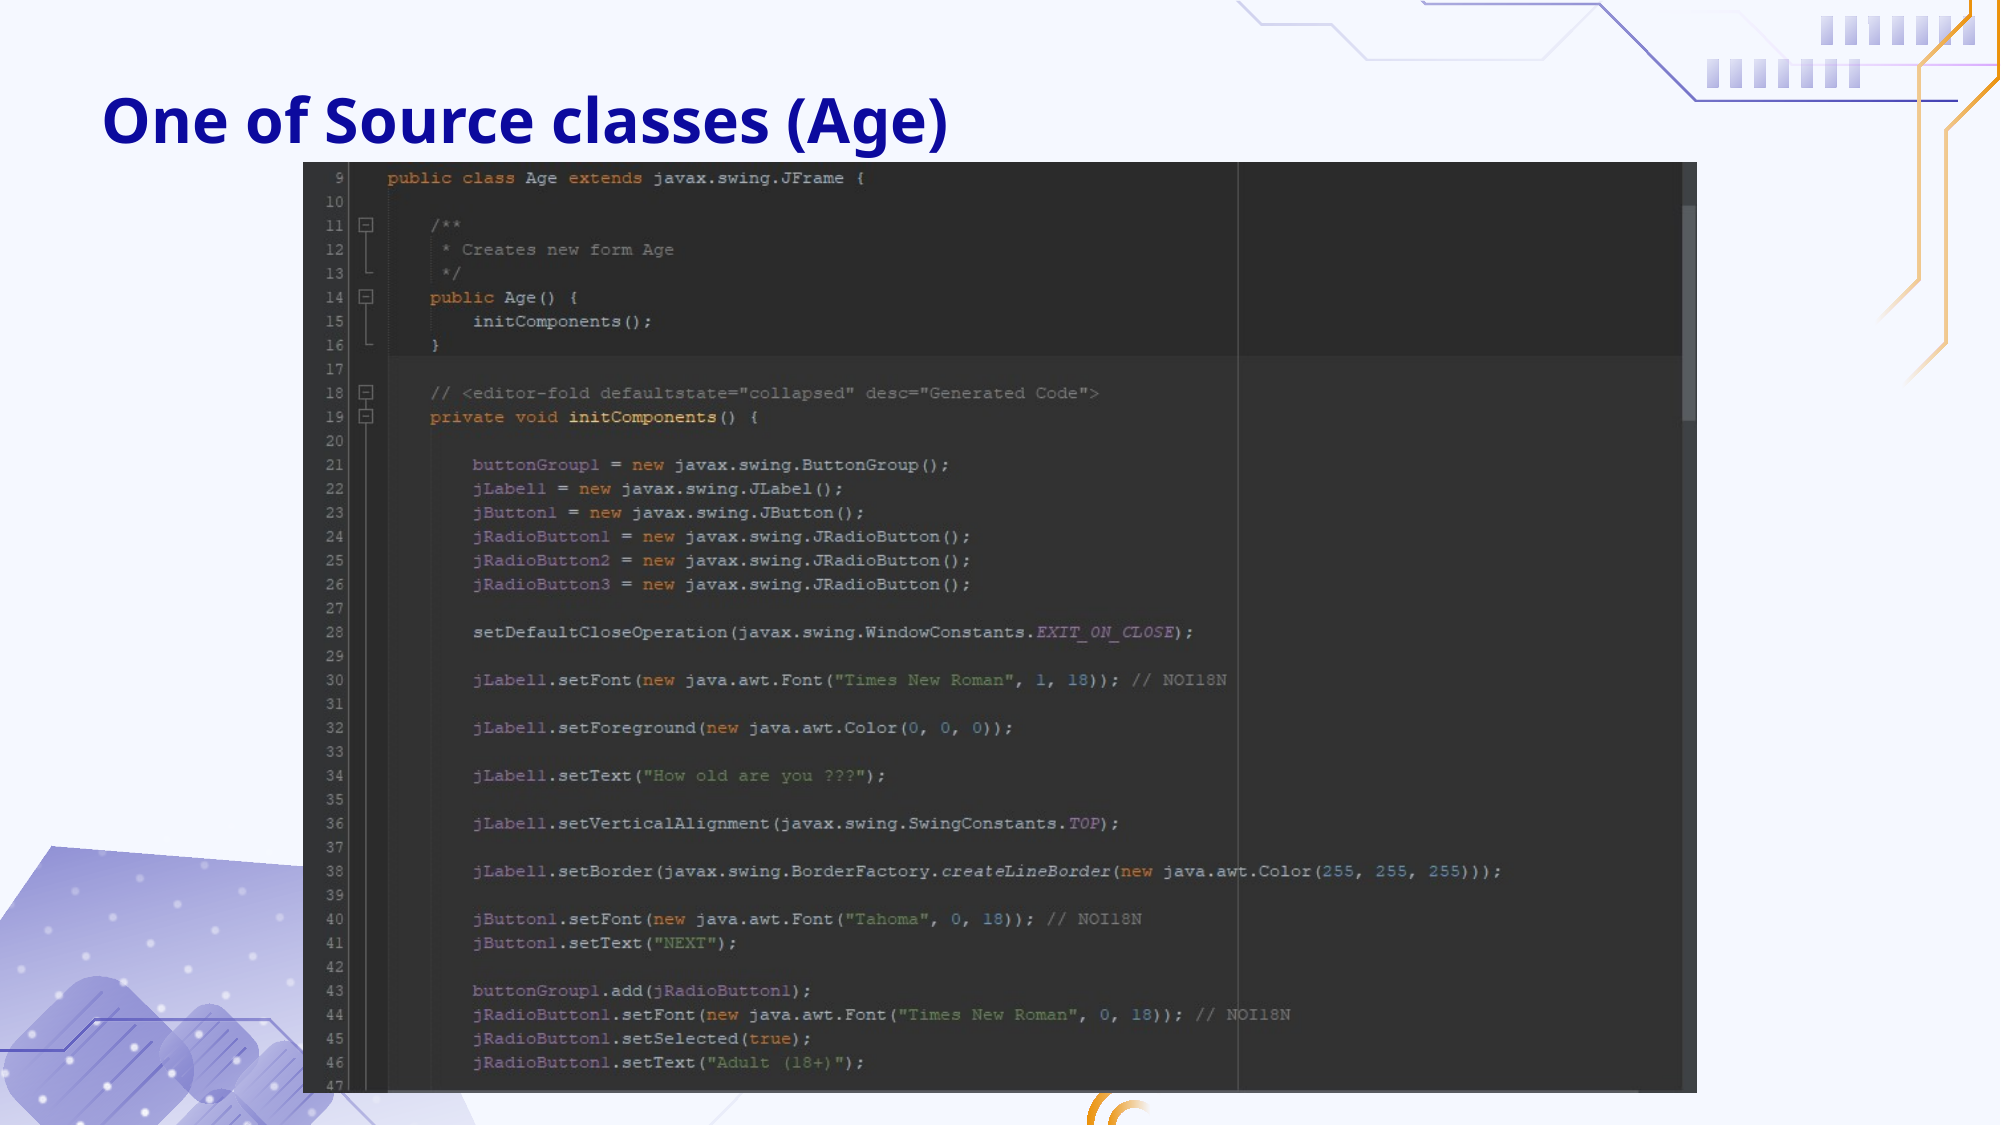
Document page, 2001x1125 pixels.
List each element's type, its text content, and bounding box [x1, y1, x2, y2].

title One of Source classes (Age) [86, 65, 1772, 191]
picture [0, 161, 1698, 1125]
